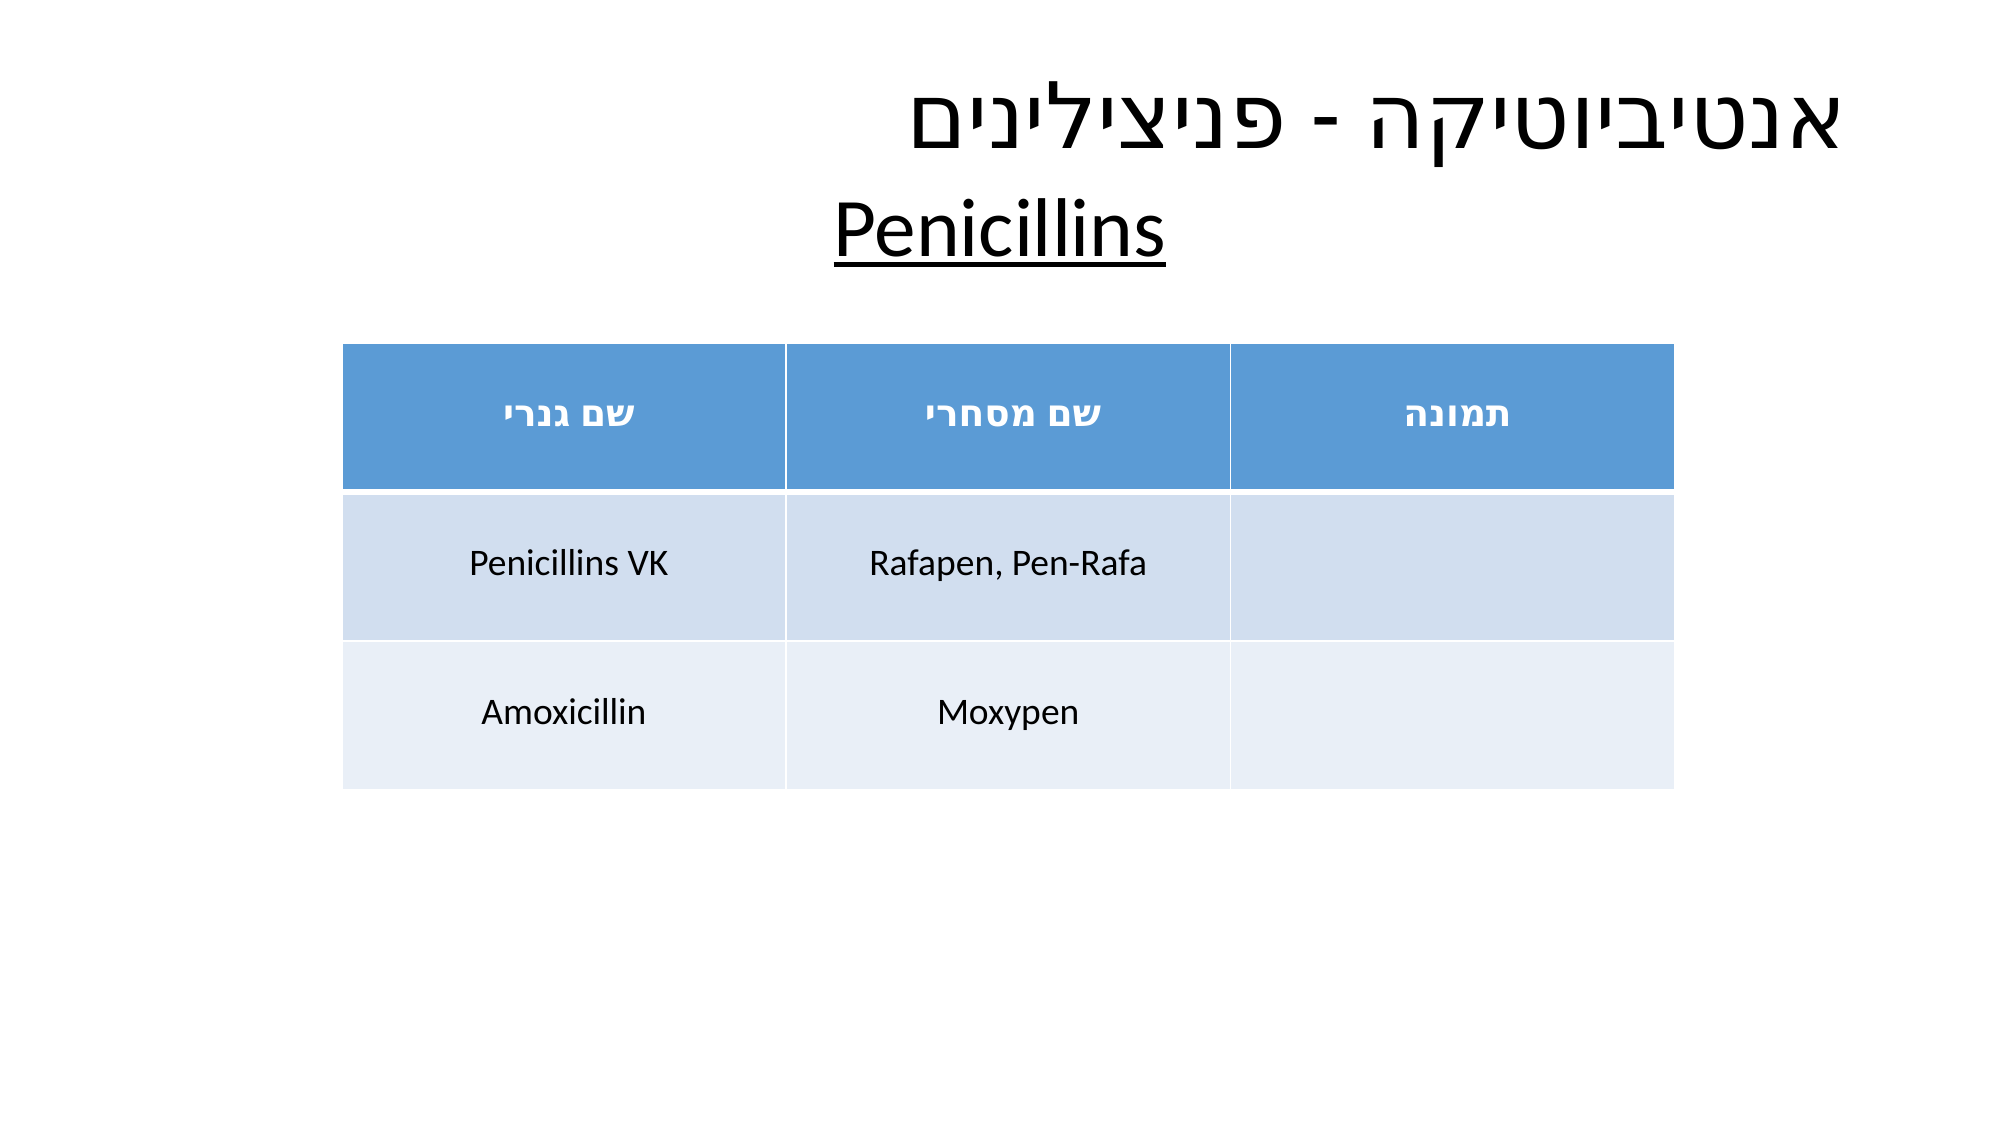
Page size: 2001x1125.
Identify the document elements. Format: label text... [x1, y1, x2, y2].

table_header שם מסחרי [787, 344, 1230, 489]
table_cell Rafapen, Pen-Rafa [787, 495, 1230, 640]
table_cell Penicillins VK [343, 495, 785, 640]
table_cell Amoxicillin [343, 642, 785, 789]
list Penicillins [137, 177, 1863, 1014]
table_cell [1231, 642, 1674, 789]
table_header שם גנרי [343, 344, 785, 489]
table_cell Moxypen [787, 642, 1230, 789]
title אנטיביוטיקה - פניצילינים [137, 59, 1863, 177]
table_header תמונה [1231, 344, 1674, 489]
table_cell [1231, 495, 1674, 640]
